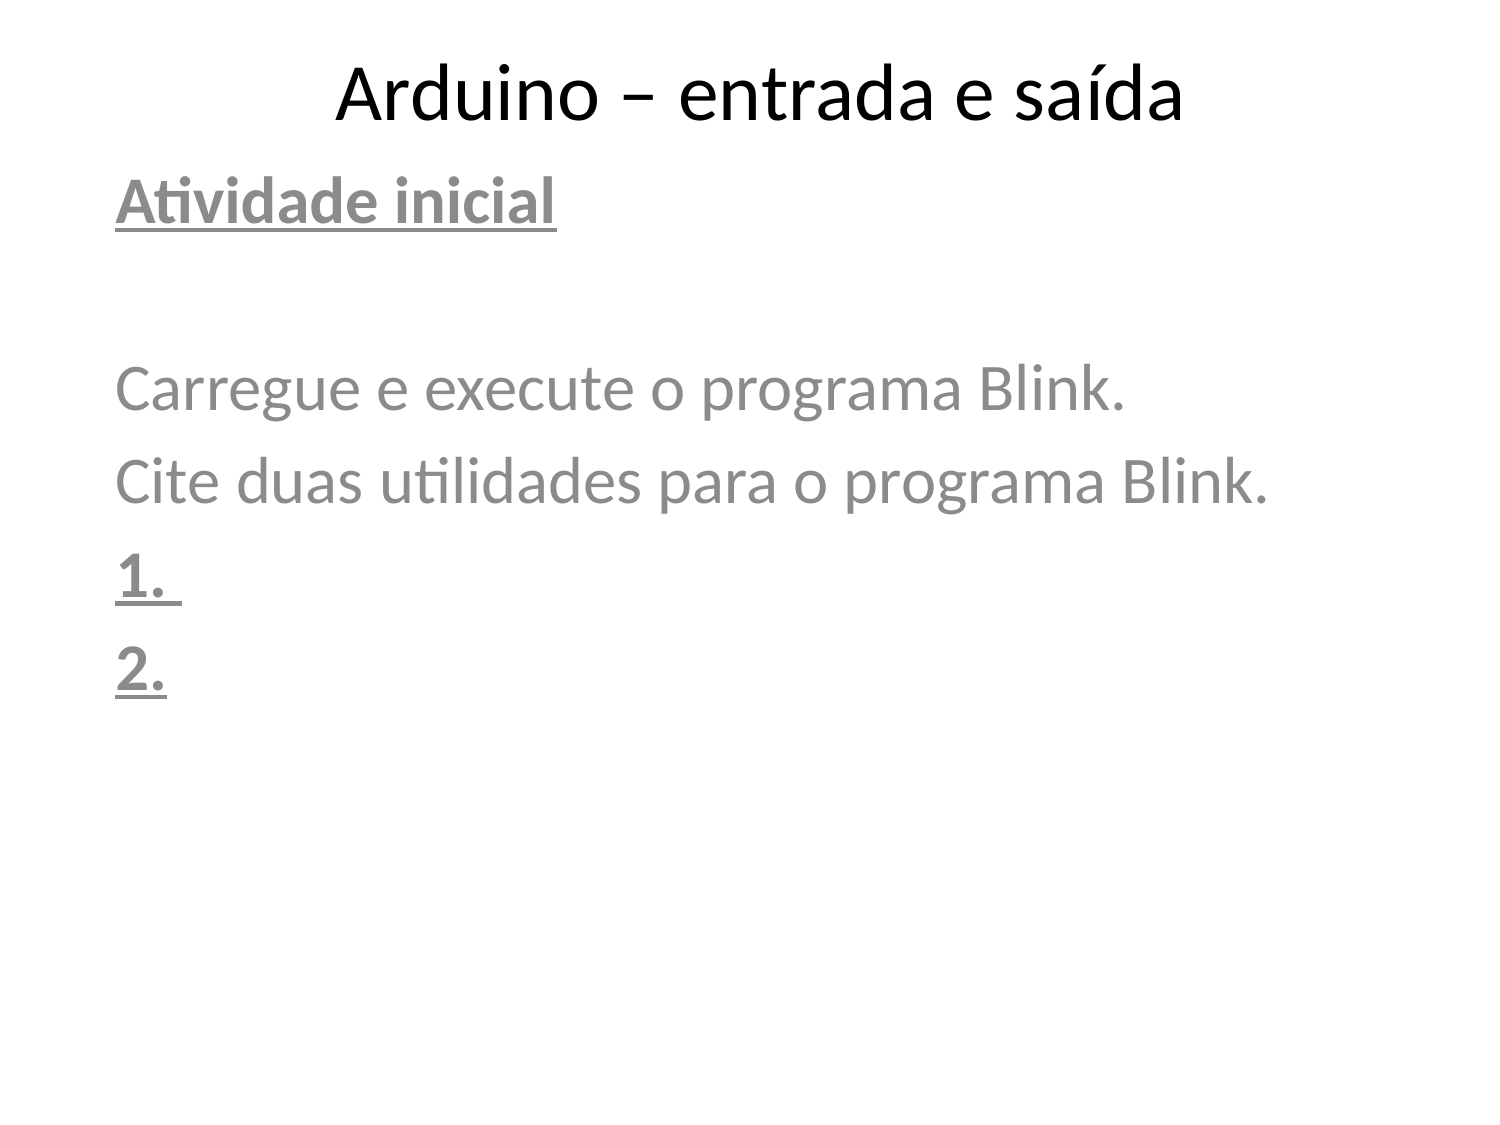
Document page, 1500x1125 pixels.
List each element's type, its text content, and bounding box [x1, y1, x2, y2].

subtitle Atividade inicial Carregue e execute o programa Blink. Cite duas utilidades para o programa Blink. 1. 2. [100, 149, 1400, 1012]
title Arduino – entrada e saída [123, 30, 1399, 145]
